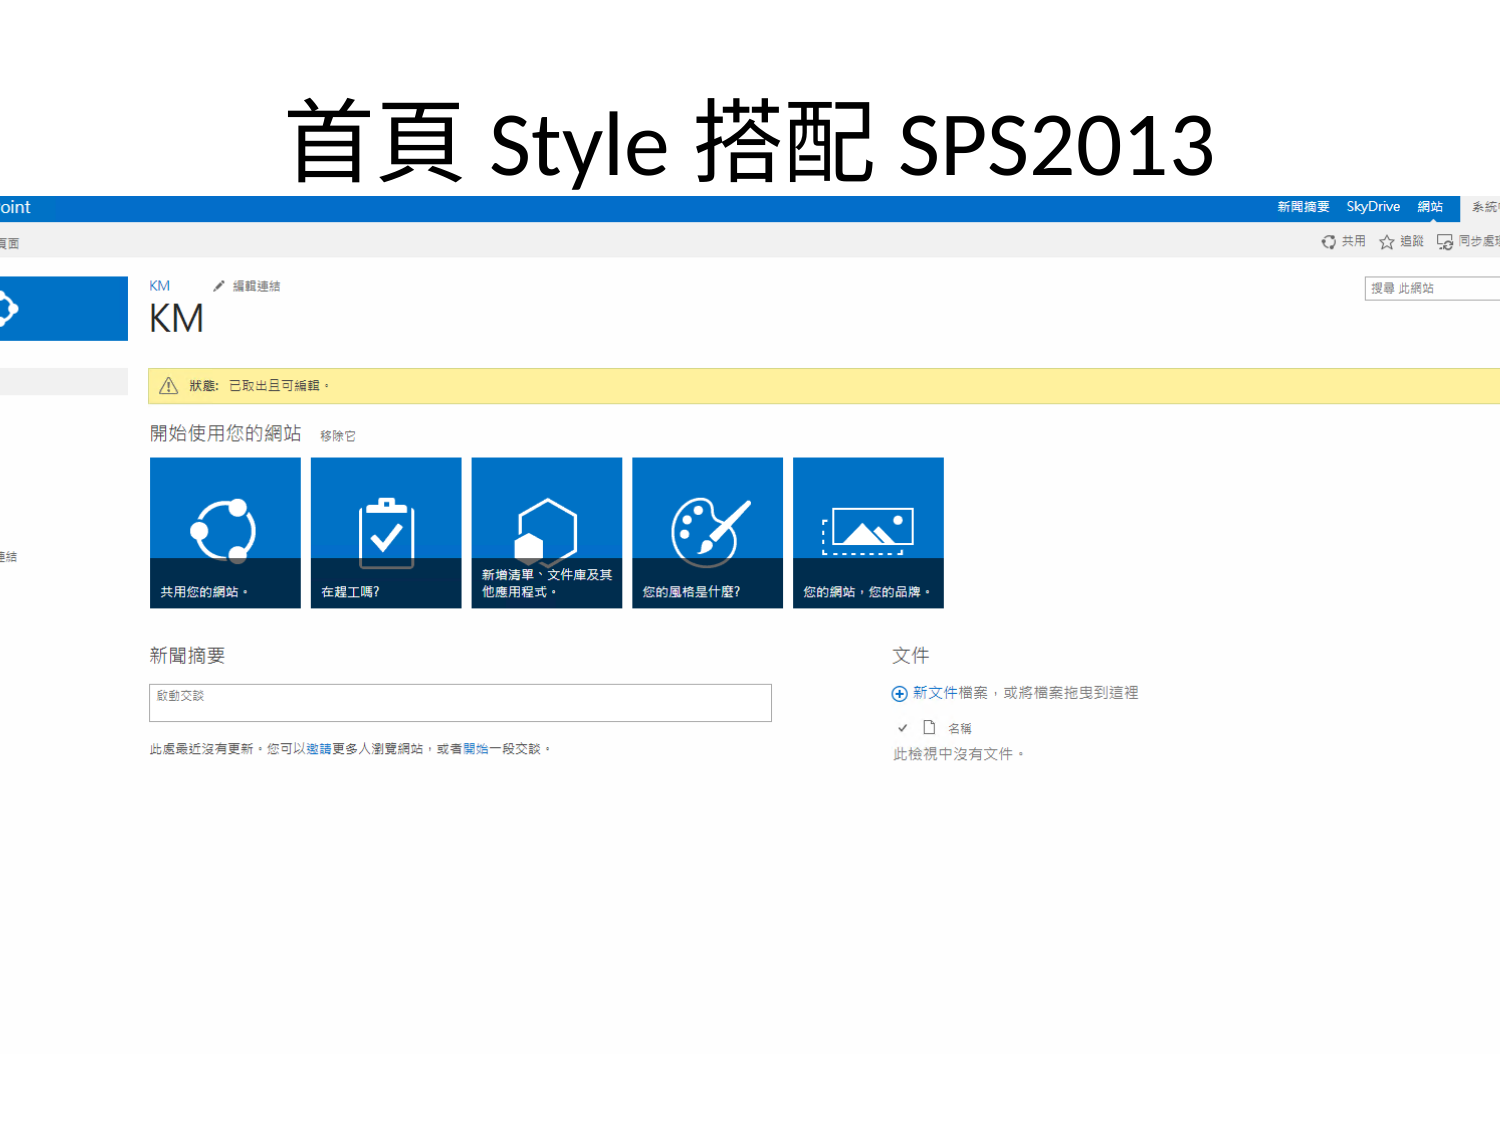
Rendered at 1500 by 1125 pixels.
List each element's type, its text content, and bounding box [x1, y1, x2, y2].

title 首頁Style搭配SPS2013 [75, 45, 1425, 194]
picture [0, 195, 1500, 1054]
